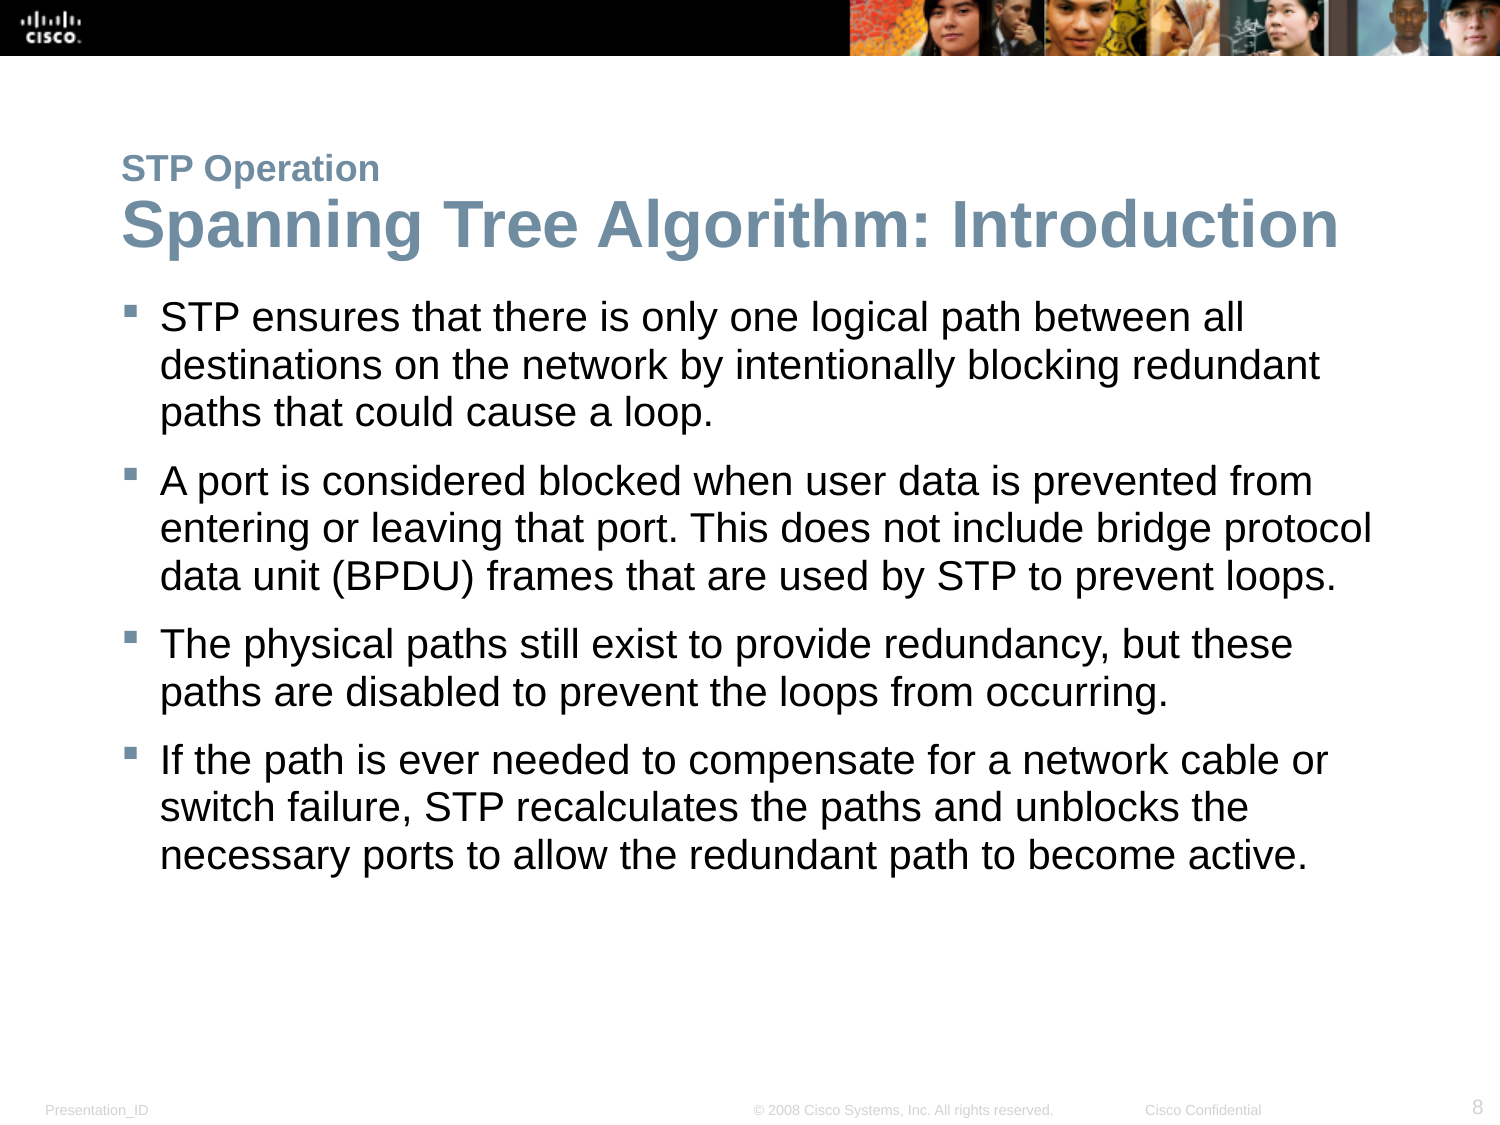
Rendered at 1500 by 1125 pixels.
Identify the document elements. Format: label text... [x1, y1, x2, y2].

picture [0, 0, 1500, 56]
title STP Operation Spanning Tree Algorithm: Introduction [107, 130, 1444, 269]
list STP ensures that there is only one logical path between all destinations on the network by intentionally blocking redundant paths that could cause a loop. A port is considered blocked when user data is prevented from entering or leaving that port. This does not include bridge protocol data unit (BPDU) frames that are used by STP to prevent loops. The physical paths still exist to provide redundancy, but these paths are disabled to prevent the loops from occurring. If the path is ever needed to compensate for a network cable or switch failure, STP recalculates the paths and unblocks the necessary ports to allow the redundant path to become active. [107, 286, 1411, 995]
